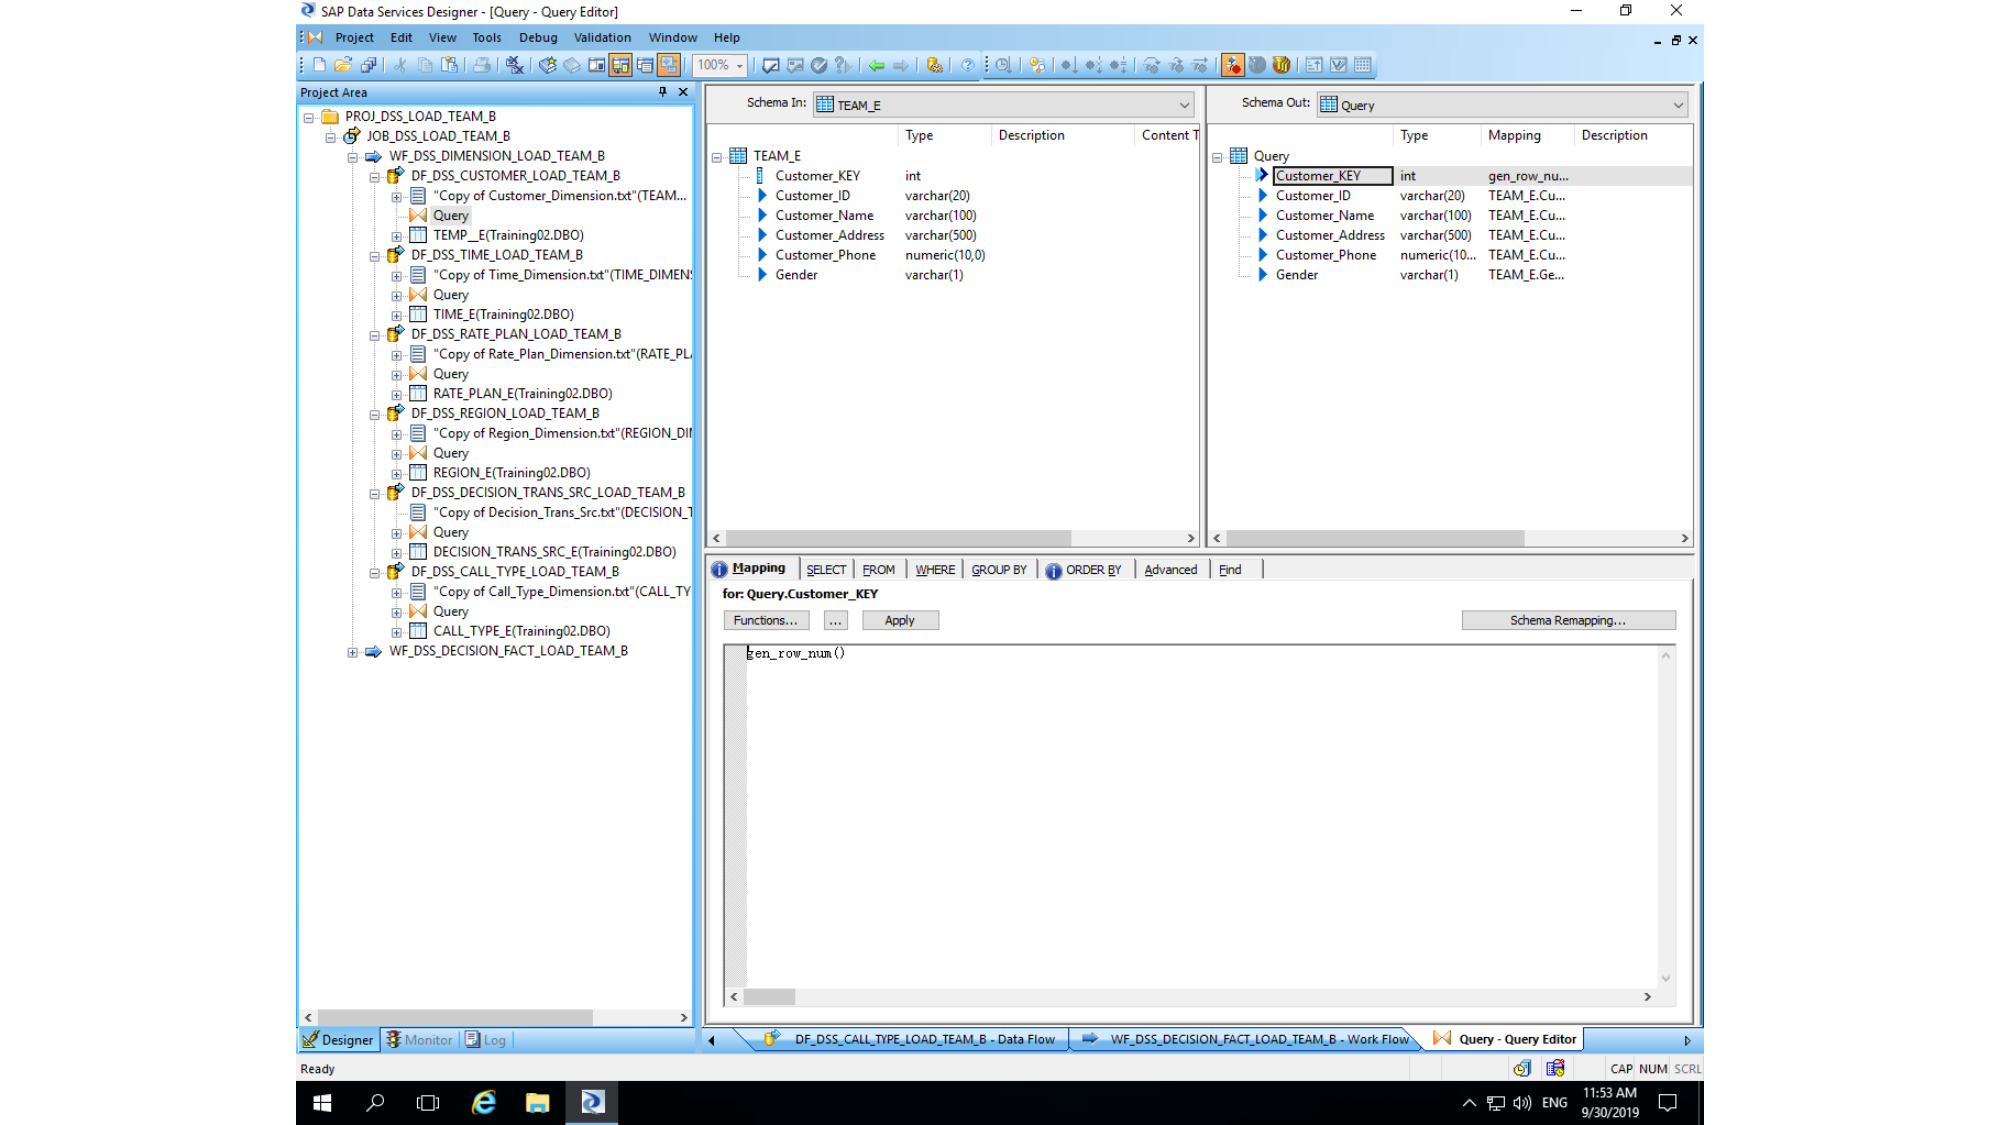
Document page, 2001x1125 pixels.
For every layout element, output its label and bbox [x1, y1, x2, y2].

picture [296, 0, 1704, 1125]
